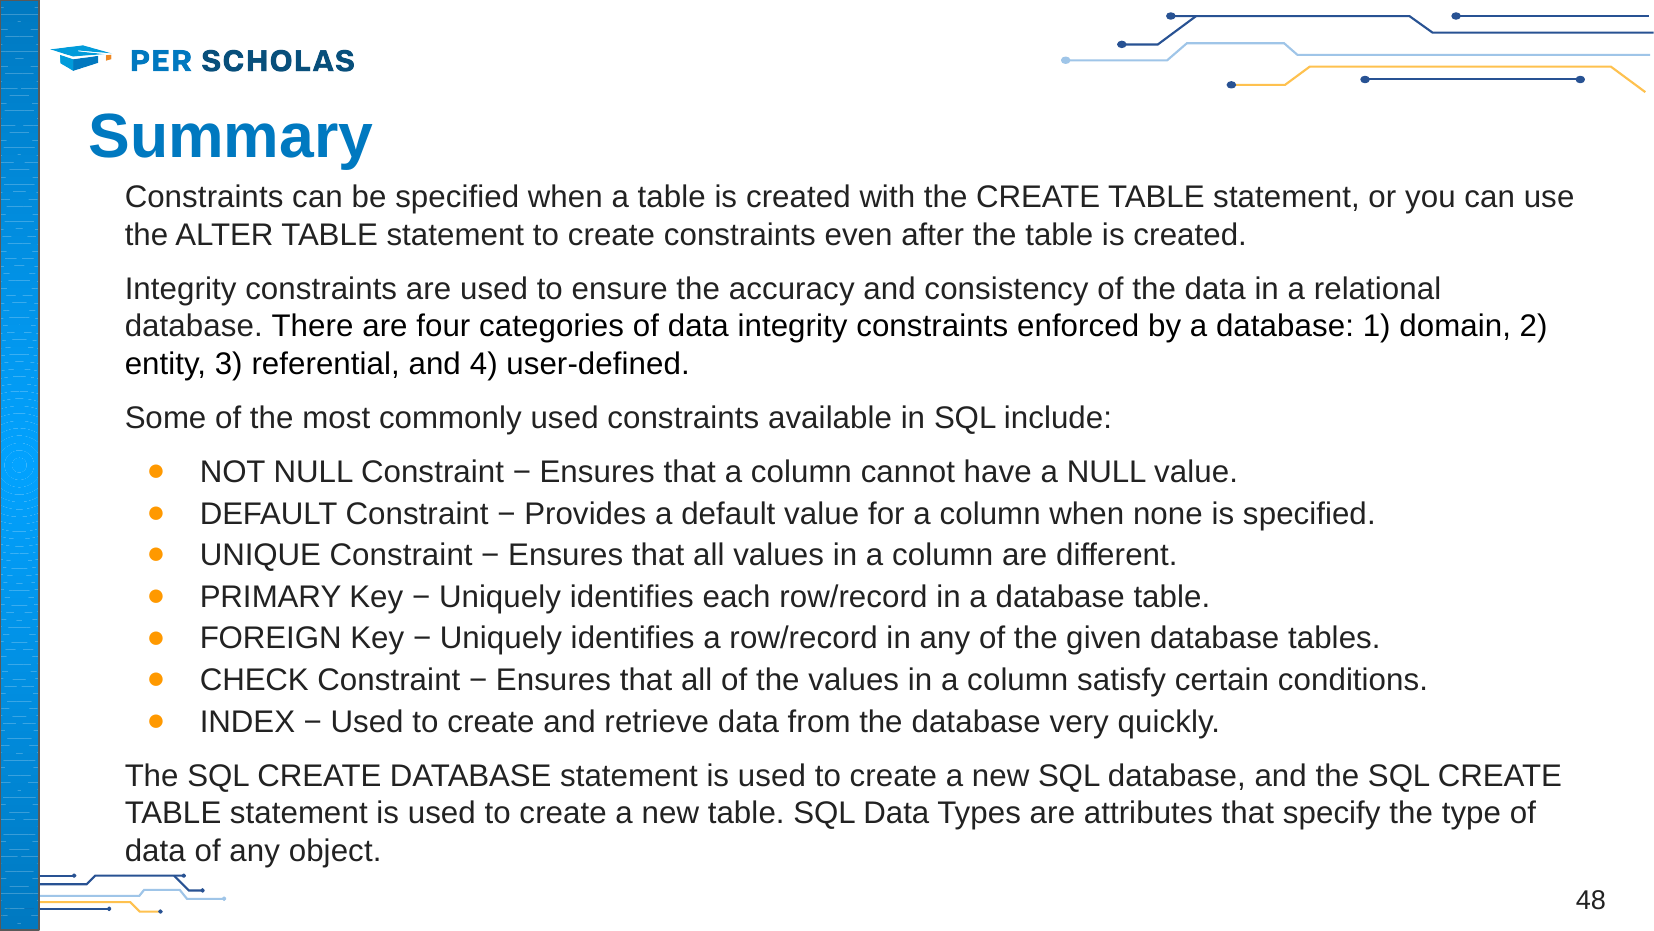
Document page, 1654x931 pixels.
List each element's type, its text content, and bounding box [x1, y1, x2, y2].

title Summary [76, 88, 1558, 176]
slide_number ‹#› [1538, 847, 1644, 921]
list Constraints can be specified when a table is created with the CREATE TABLE statement, or you can use the ALTER TABLE statement to create constraints even after the table is created. Integrity constraints are used to ensure the accuracy and consistency of the data in a relational database. There are four categories of data integrity constraints enforced by a database: 1) domain, 2) entity, 3) referential, and 4) user-defined. Some of the most commonly used constraints available in SQL include: NOT NULL Constraint − Ensures that a column cannot have a NULL value. DEFAULT Constraint − Provides a default value for a column when none is specified. UNIQUE Constraint − Ensures that all values in a column are different. PRIMARY Key − Uniquely identifies each row/record in a database table. FOREIGN Key − Uniquely identifies a row/record in any of the given database tables. CHECK Constraint − Ensures that all of the values in a column satisfy certain conditions. INDEX − Used to create and retrieve data from the database very quickly. The SQL CREATE DATABASE statement is used to create a new SQL database, and the SQL CREATE TABLE statement is used to create a new table. SQL Data Types are attributes that specify the type of data of any object. [112, 164, 1599, 912]
picture [40, 19, 374, 91]
